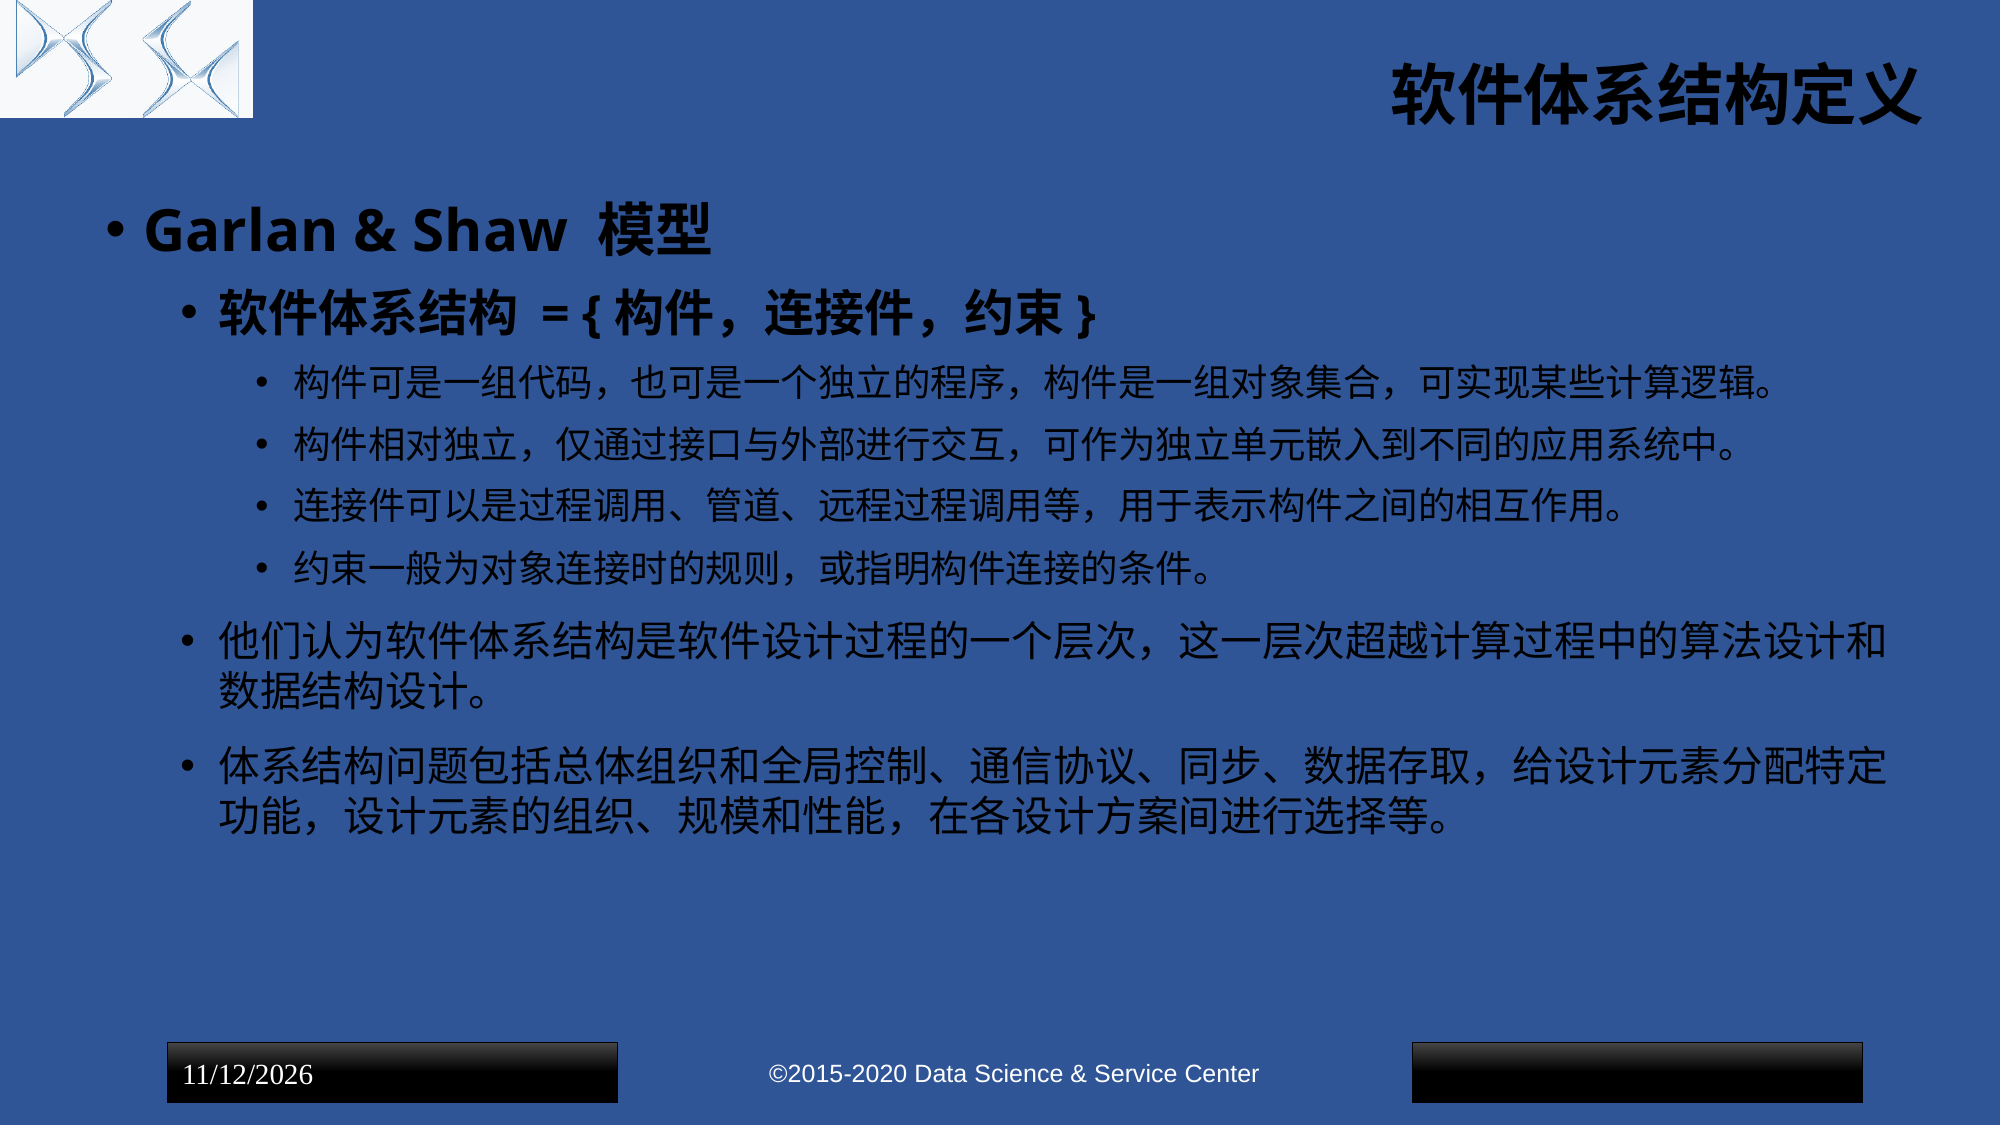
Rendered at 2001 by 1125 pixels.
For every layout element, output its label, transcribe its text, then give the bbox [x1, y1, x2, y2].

slide_number [167, 1042, 618, 1103]
footer ©2015-2020 Data Science & Service Center [677, 1042, 1353, 1103]
title 软件体系结构定义 [244, 45, 1940, 152]
list Garlan & Shaw 模型 软件体系结构 = {构件，连接件，约束} 构件可是一组代码，也可是一个独立的程序，构件是一组对象集合，可实现某些计算逻辑。 构件相对独立，仅通过接口与外部进行交互，可作为独立单元嵌入到不同的应用系统中。 连接件可以是过程调用、管道、远程过程调用等，用于表示构件之间的相互作用。 约束一般为对象连接时的规则，或指明构件连接的条件。 他们认为软件体系结构是软件设计过程的一个层次，这一层次超越计算过程中的算法设计和数据结构设计。 体系结构问题包括总体组织和全局控制、通信协议、同步、数据存取，给设计元素分配特定功能，设计元素的组织、规模和性能，在各设计方案间进行选择等。 [90, 196, 1910, 1014]
slide_number [1412, 1042, 1863, 1103]
